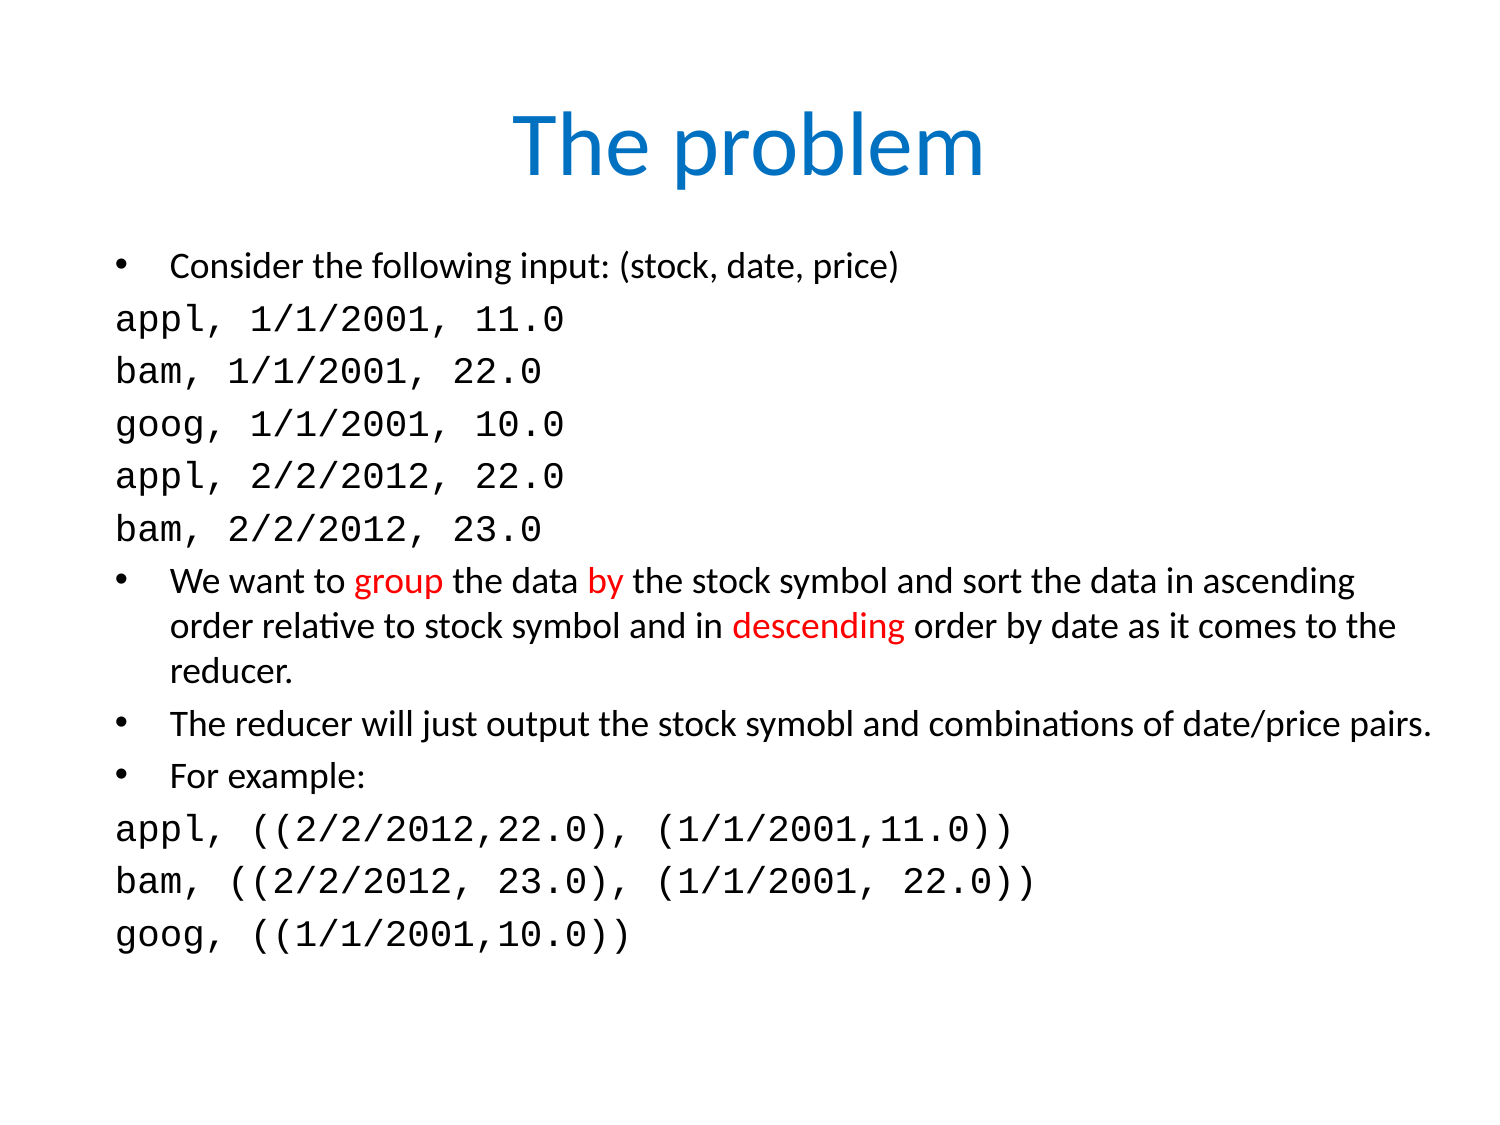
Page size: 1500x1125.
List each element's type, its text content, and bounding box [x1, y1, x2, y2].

title The problem [75, 45, 1425, 233]
list Consider the following input: (stock, date, price) appl, 1/1/2001, 11.0 bam, 1/1/2001, 22.0 goog, 1/1/2001, 10.0 appl, 2/2/2012, 22.0 bam, 2/2/2012, 23.0 We want to group the data by the stock symbol and sort the data in ascending order relative to stock symbol and in descending order by date as it comes to the reducer. The reducer will just output the stock symobl and combinations of date/price pairs. For example: appl, ((2/2/2012,22.0), (1/1/2001,11.0)) bam, ((2/2/2012, 23.0), (1/1/2001, 22.0)) goog, ((1/1/2001,10.0)) [99, 233, 1450, 977]
